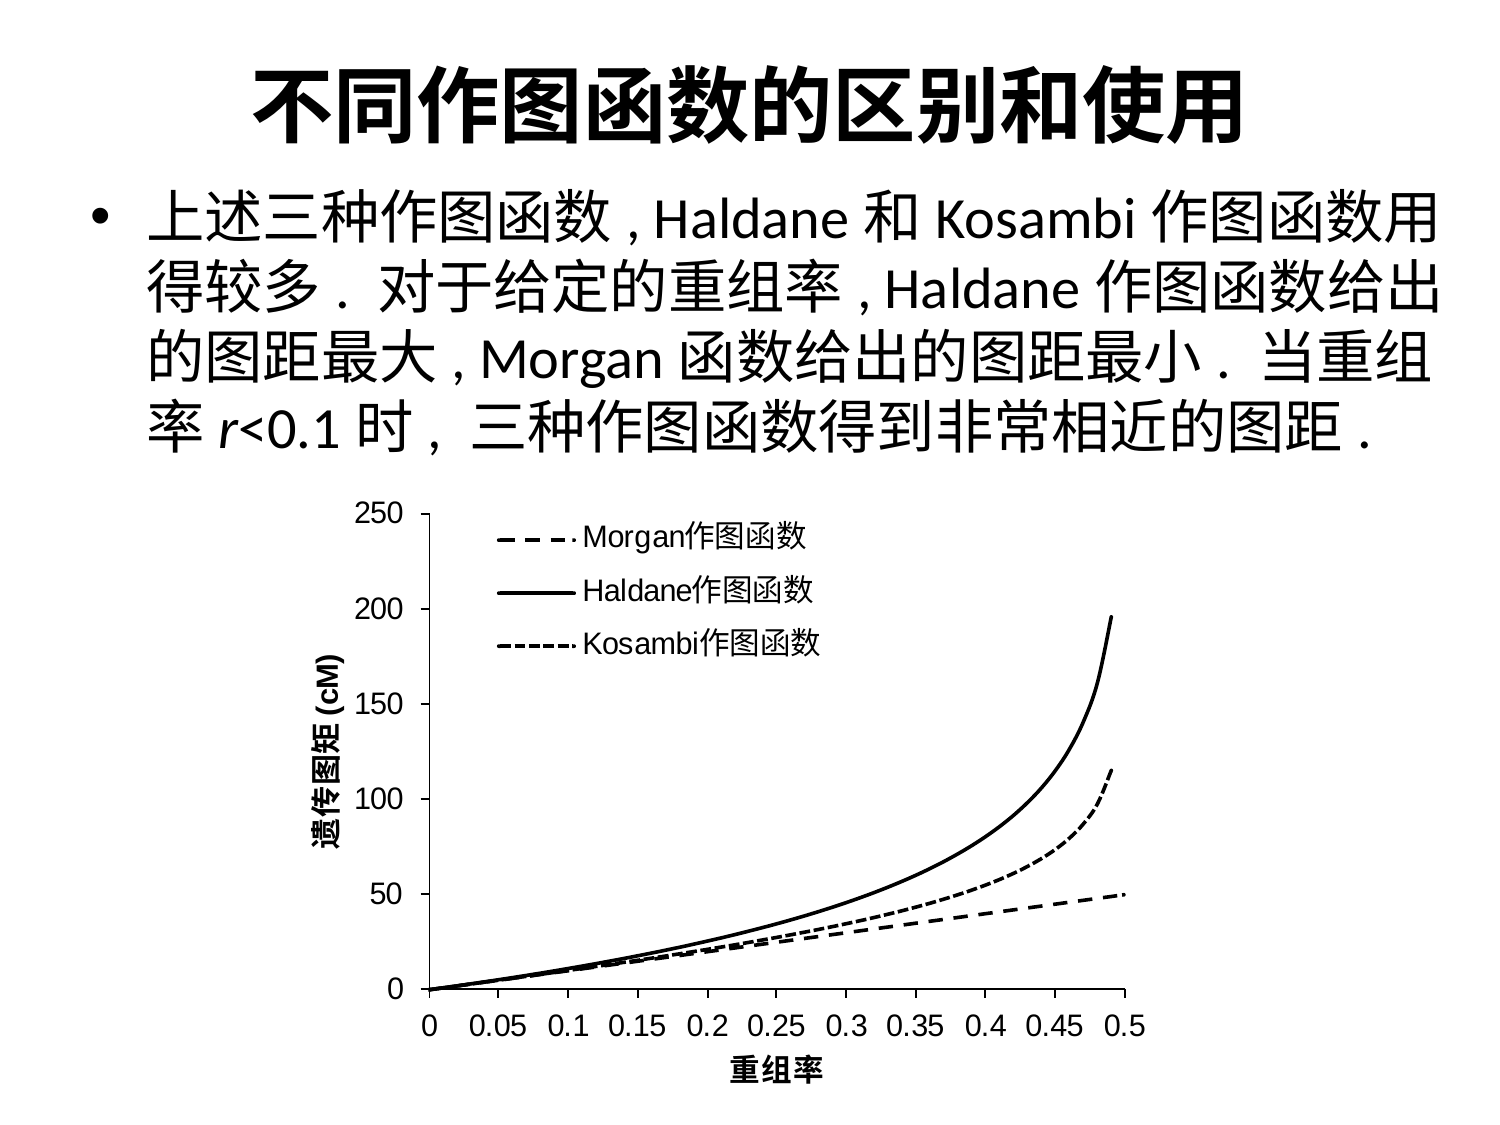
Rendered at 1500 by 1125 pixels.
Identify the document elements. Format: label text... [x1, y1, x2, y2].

picture [300, 479, 1164, 1095]
list 上述三种作图函数, Haldane和Kosambi作图函数用得较多. 对于给定的重组率, Haldane作图函数给出的图距最大, Morgan函数给出的图距最小. 当重组率r<0.1时, 三种作图函数得到非常相近的图距. [75, 172, 1471, 504]
title 不同作图函数的区别和使用 [75, 45, 1425, 161]
